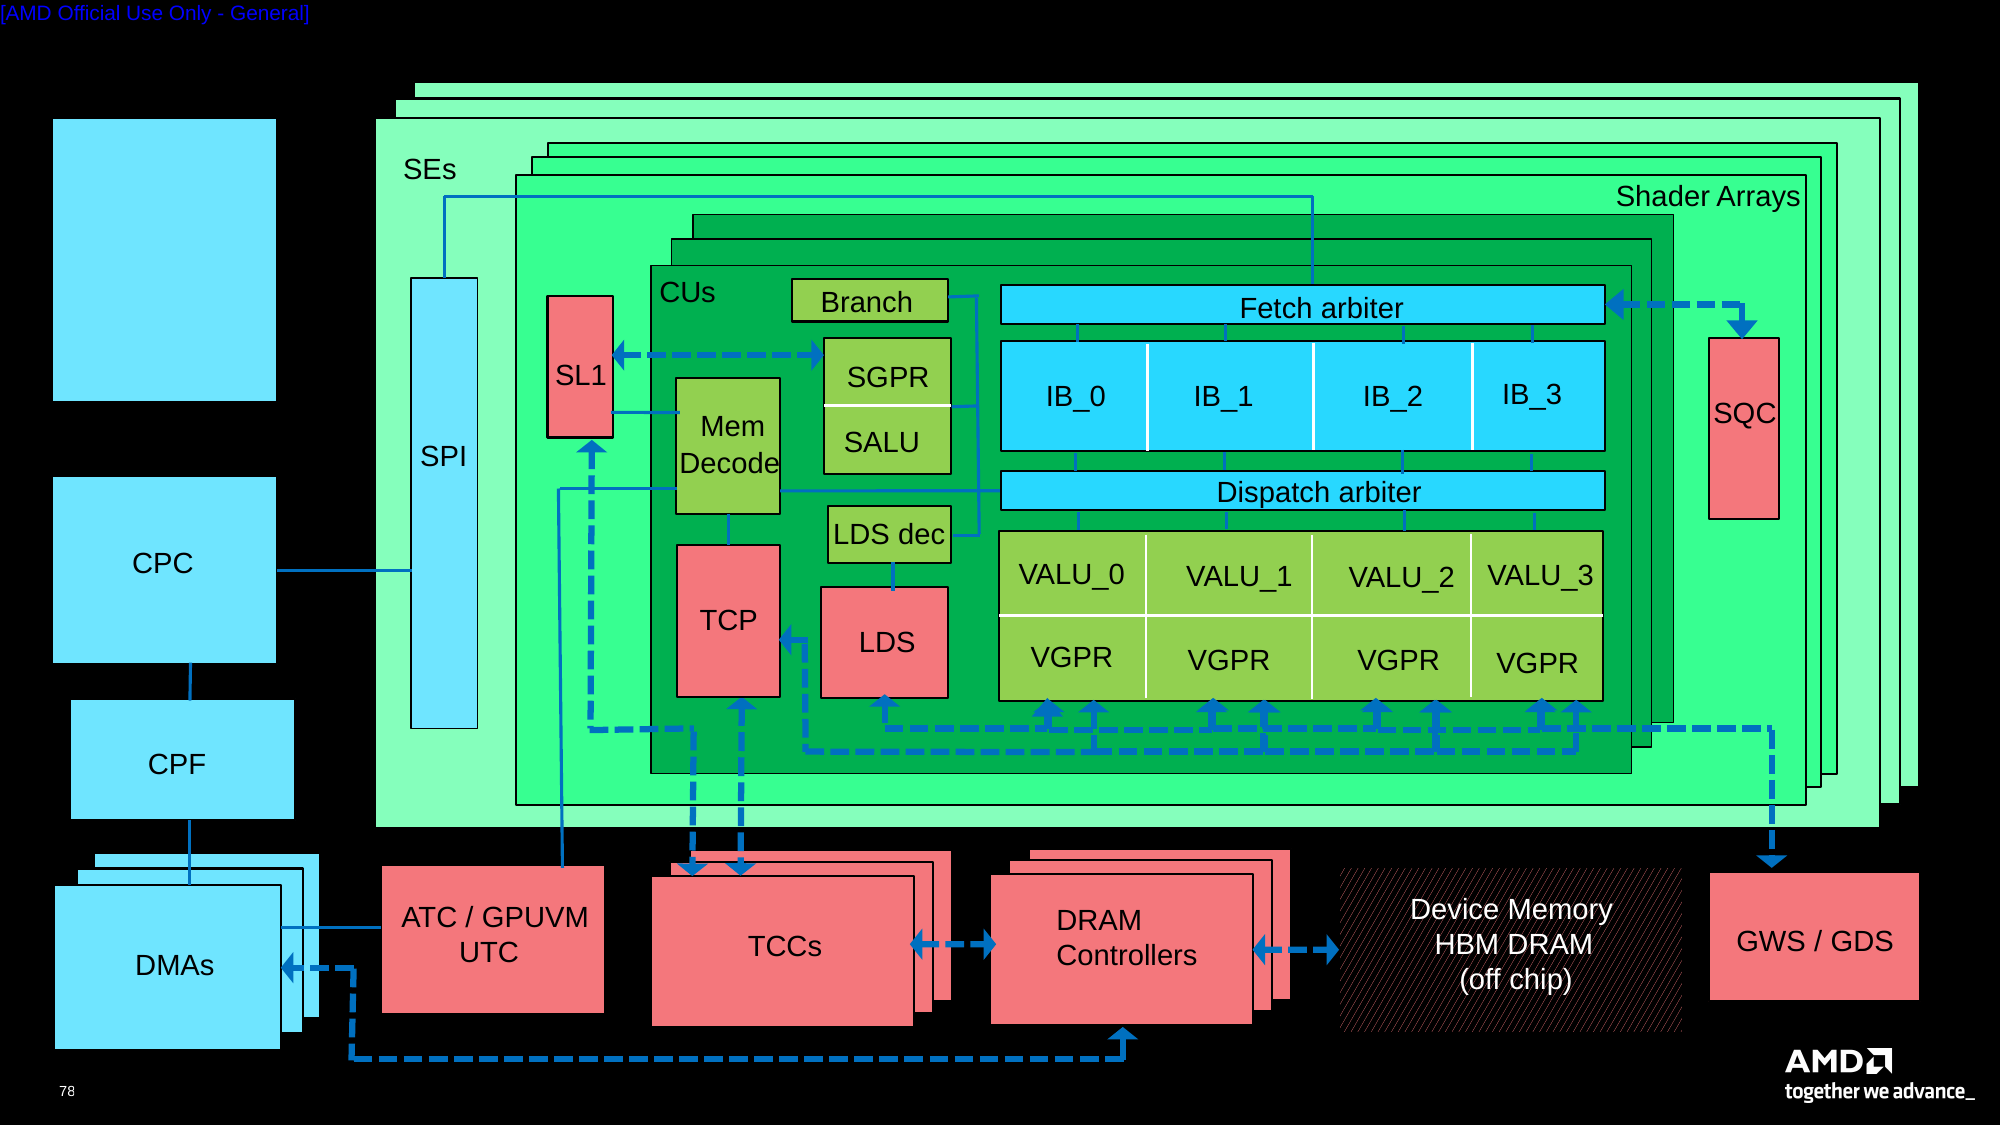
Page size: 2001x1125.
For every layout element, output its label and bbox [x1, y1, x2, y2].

text_box [51, 118, 277, 403]
text_box [1708, 871, 1921, 1002]
text_box [51, 46, 1919, 1061]
picture [1785, 1048, 1975, 1103]
